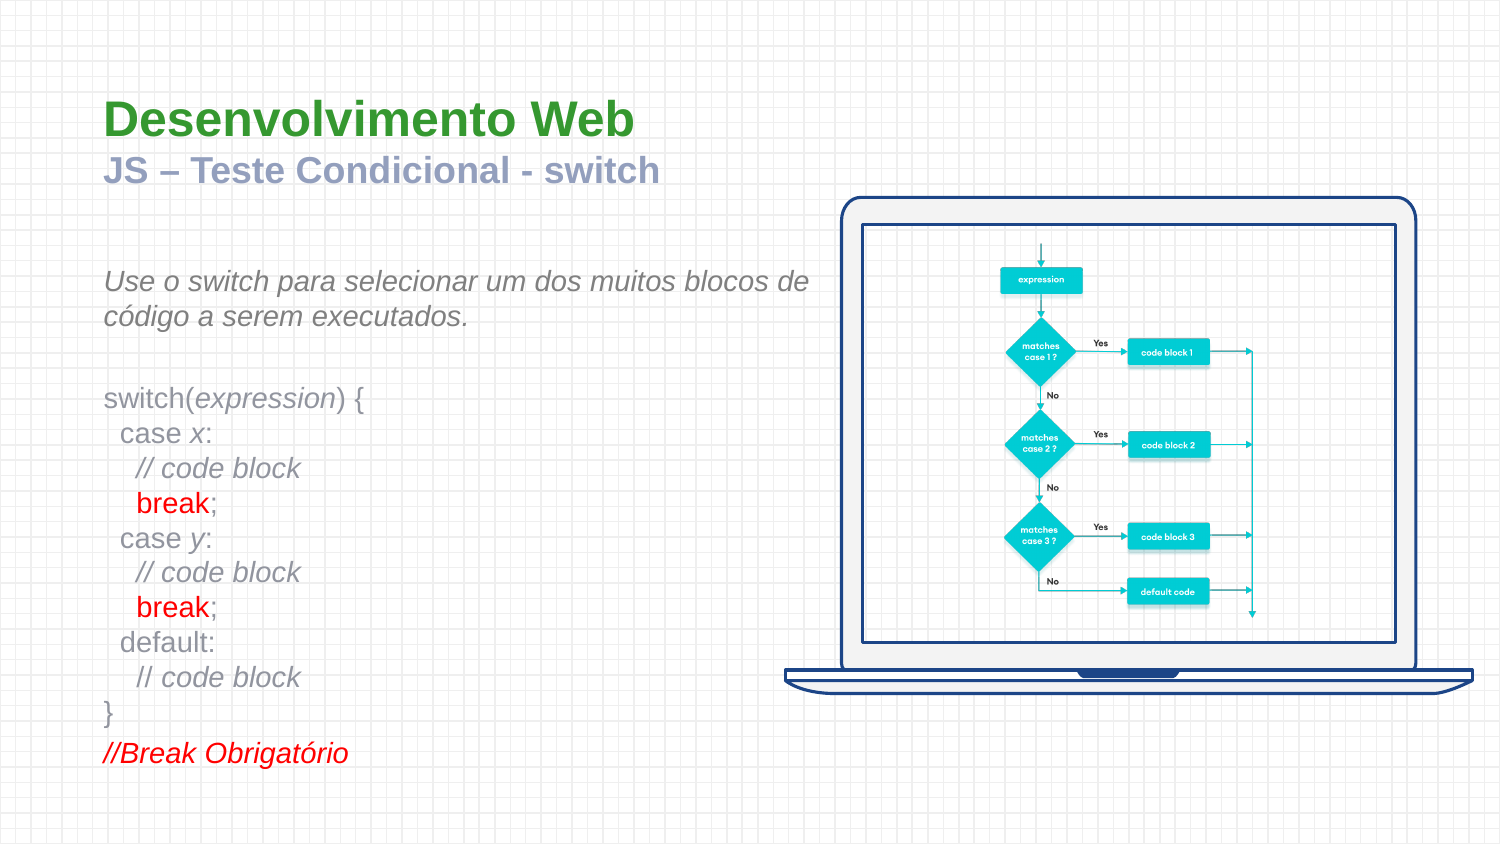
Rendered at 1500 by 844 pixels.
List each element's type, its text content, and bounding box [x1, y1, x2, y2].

picture [987, 230, 1270, 631]
text_box Use o switch para selecionar um dos muitos blocos de código a serem executados. switch(expression) { case x: // code block break; case y: // code block break; default: // code block } //Break Obrigatório [88, 254, 842, 800]
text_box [785, 197, 1473, 694]
text_box Desenvolvimento Web JS – Teste Condicional - switch [88, 79, 1248, 234]
